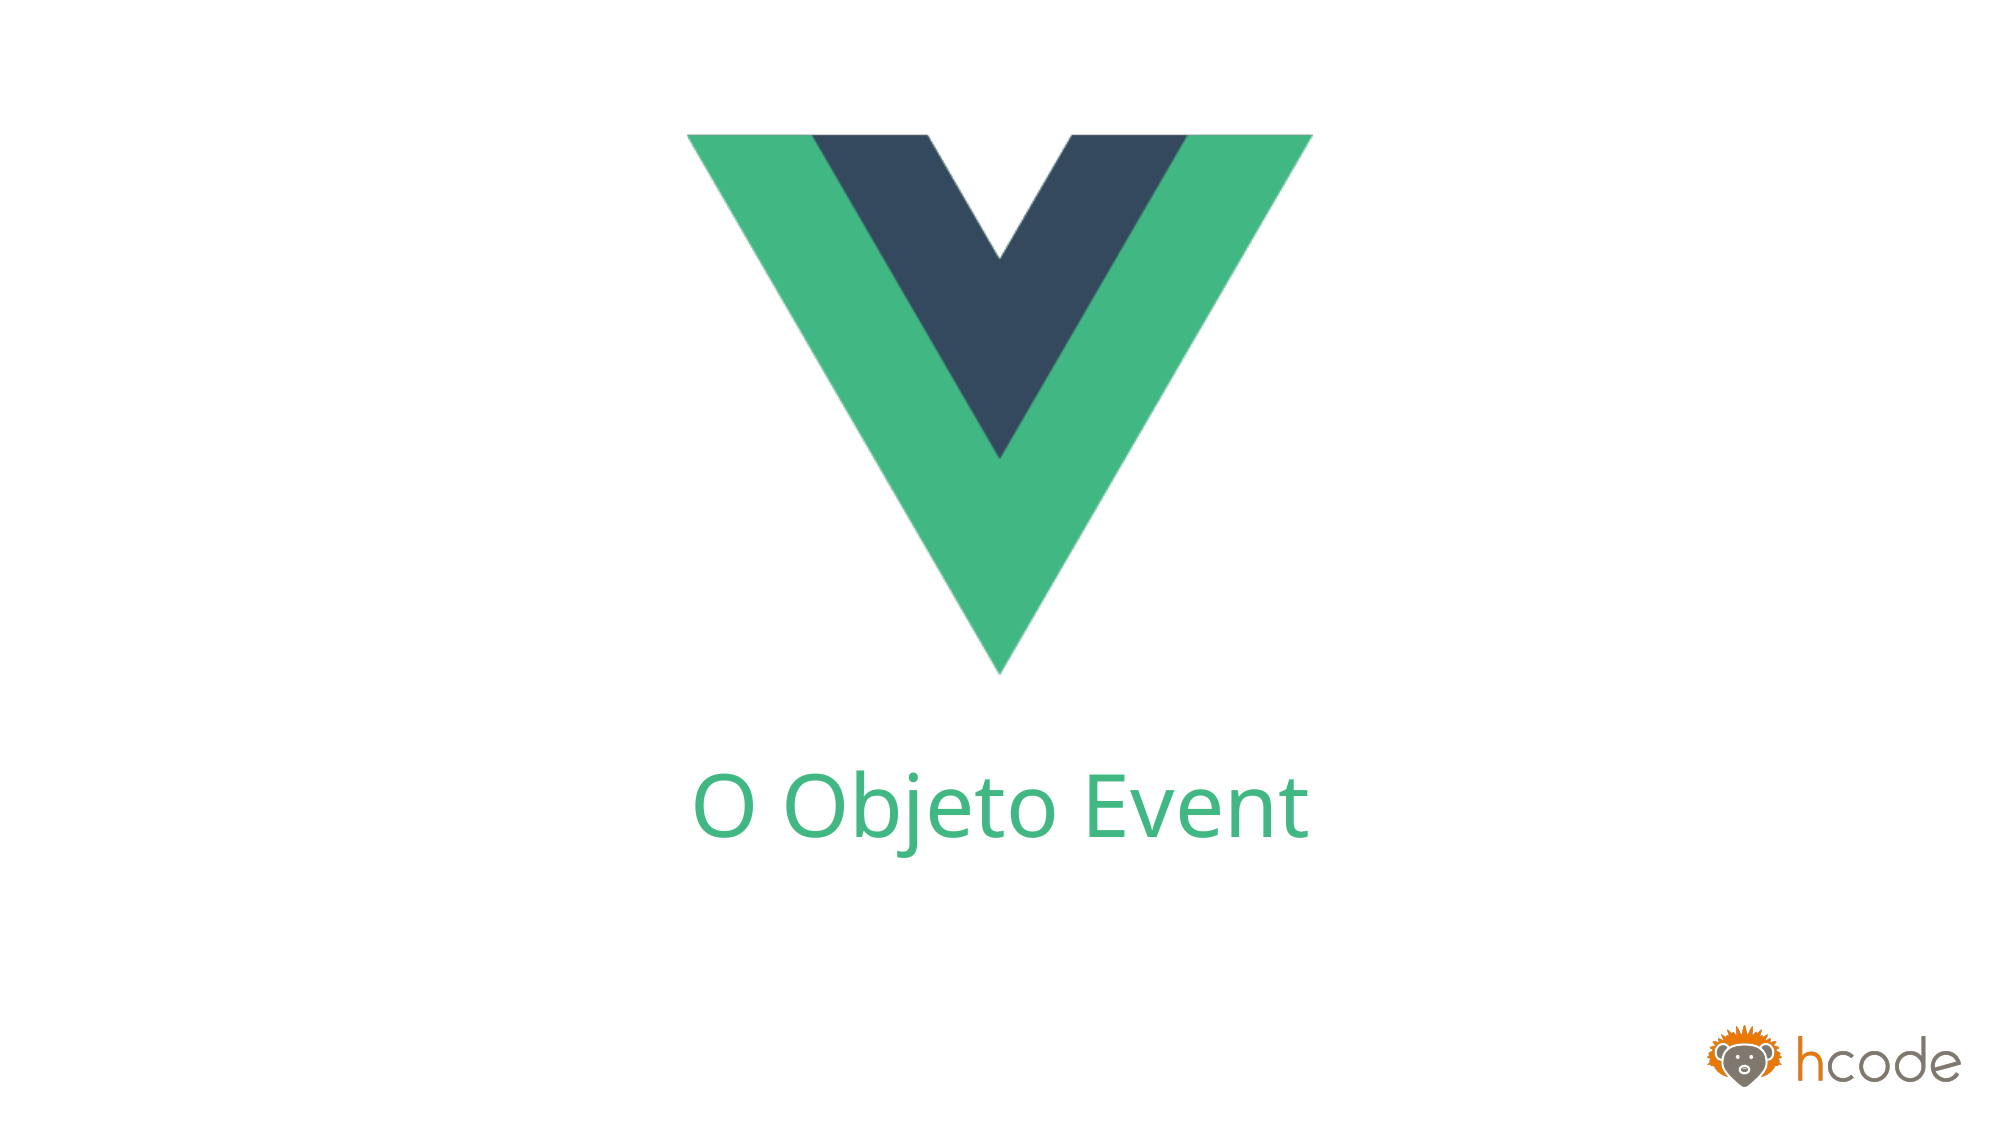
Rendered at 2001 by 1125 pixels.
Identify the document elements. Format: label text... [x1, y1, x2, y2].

picture [687, 93, 1313, 719]
picture [1707, 1025, 1962, 1087]
text_box O Objeto Event [79, 735, 1921, 920]
